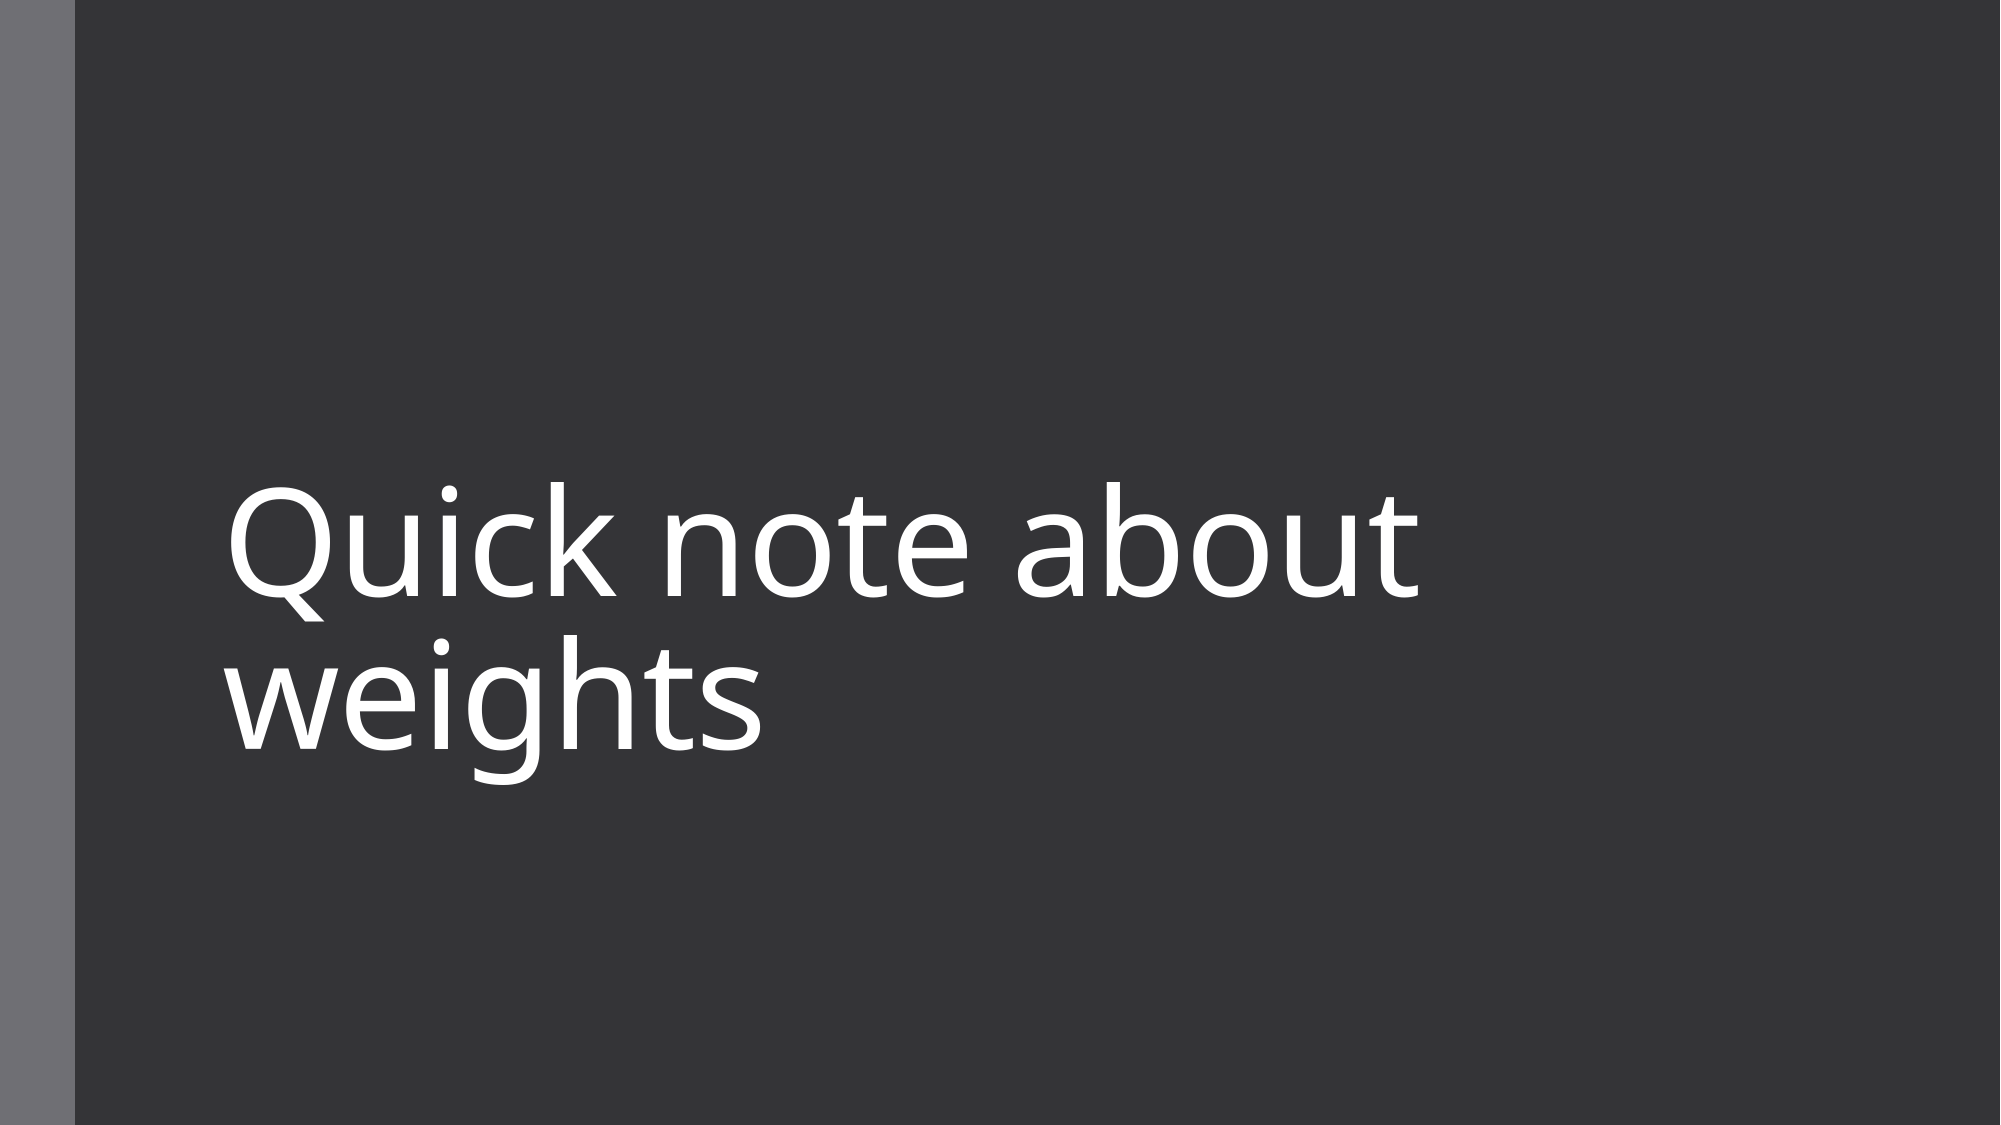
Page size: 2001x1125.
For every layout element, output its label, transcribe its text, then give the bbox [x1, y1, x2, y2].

title Quick note about weights [206, 124, 1752, 788]
